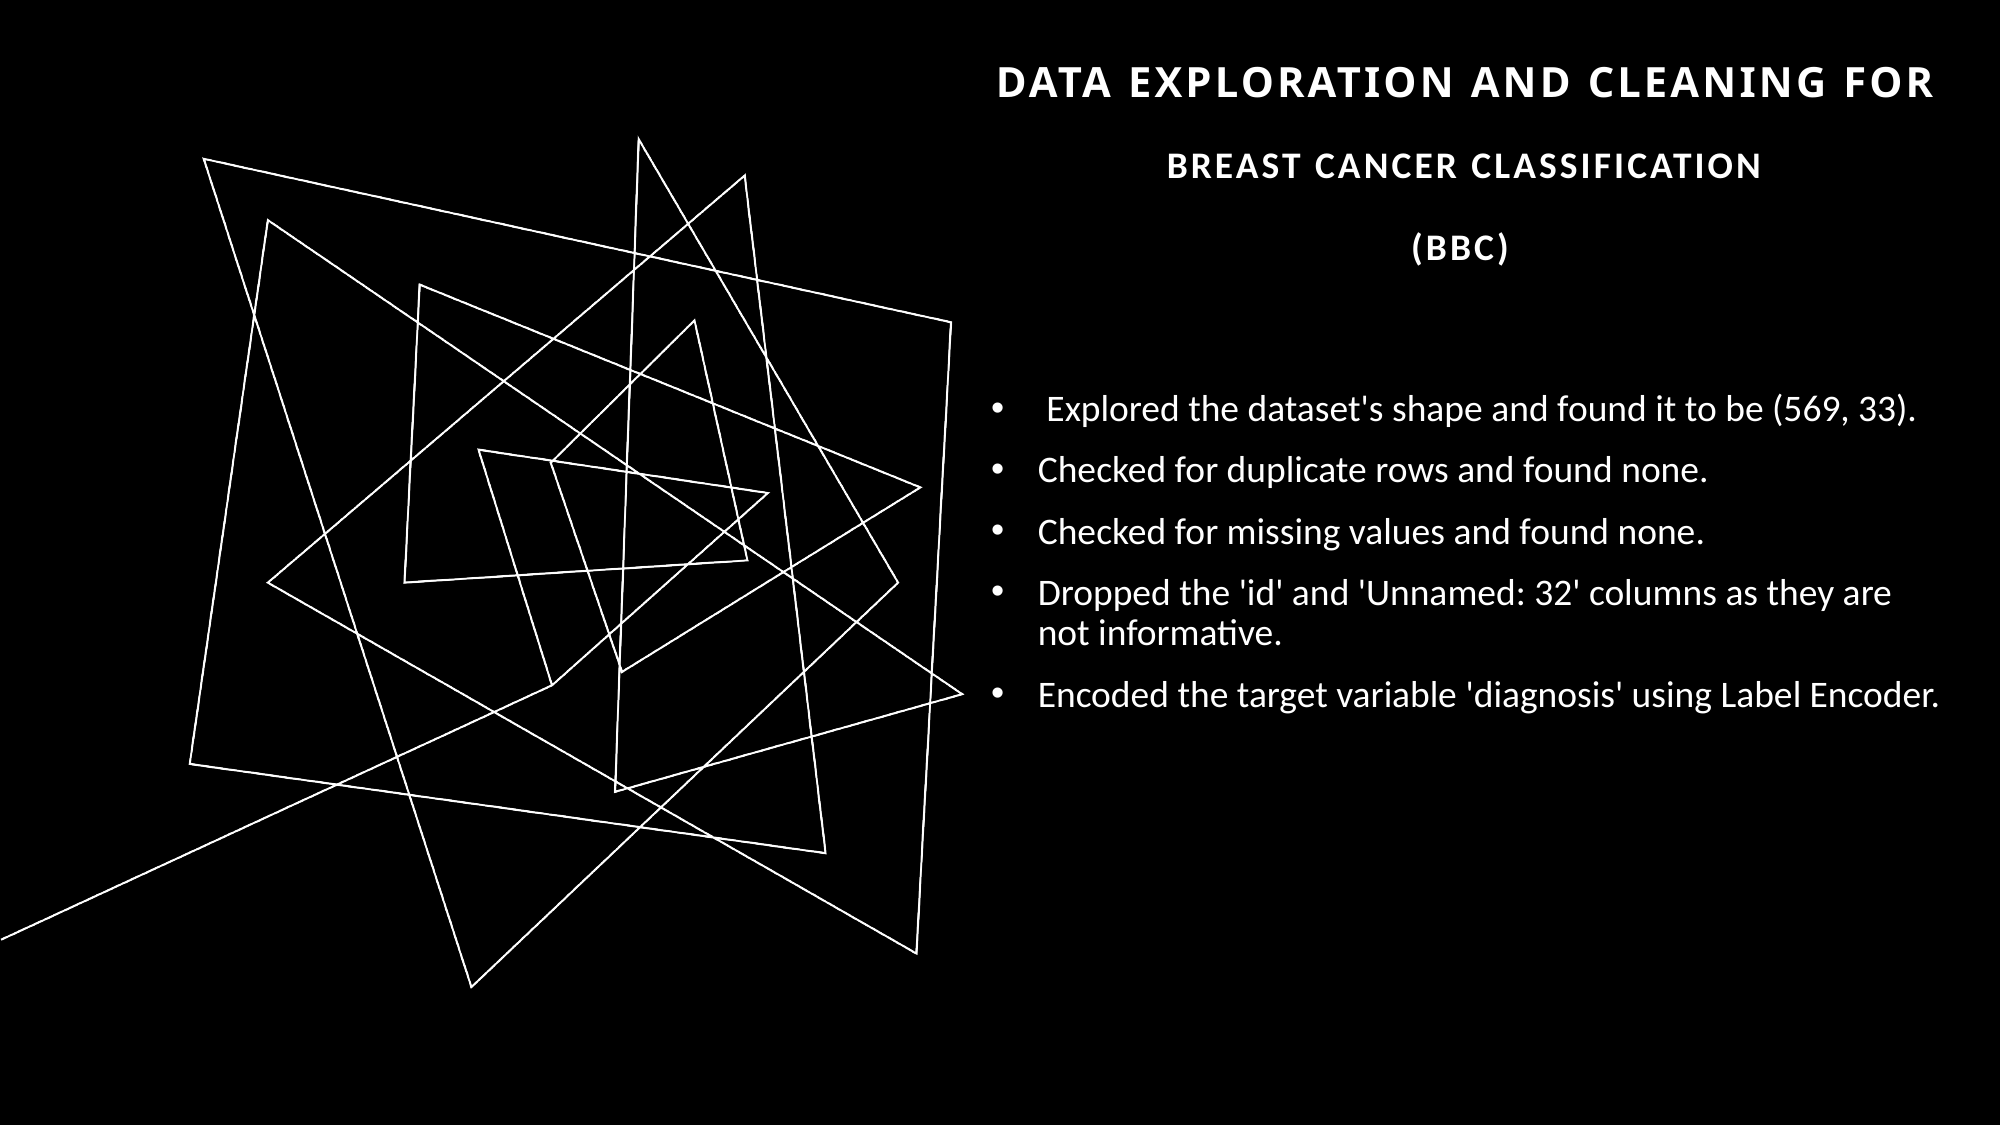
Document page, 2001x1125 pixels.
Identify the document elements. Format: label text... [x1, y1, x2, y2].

title Data Exploration and Cleaning for Breast Cancer Classification (BBC) [962, 145, 1958, 276]
subtitle Explored the dataset's shape and found it to be (569, 33). Checked for duplicate rows and found none. Checked for missing values and found none. Dropped the 'id' and 'Unnamed: 32' columns as they are not informative. Encoded the target variable 'diagnosis' using Label Encoder. [976, 315, 1958, 944]
picture [0, 135, 965, 989]
